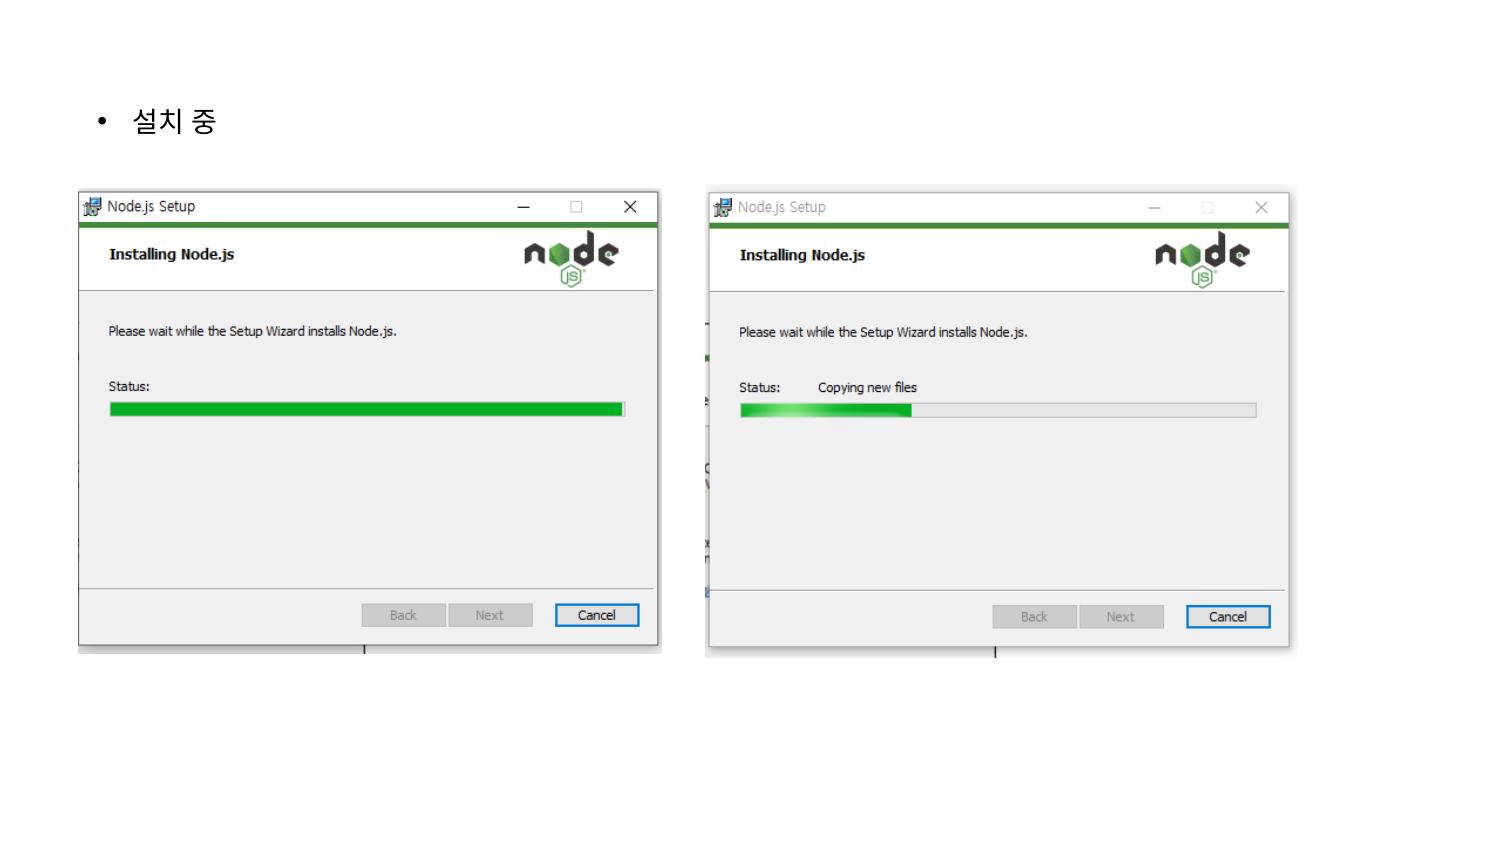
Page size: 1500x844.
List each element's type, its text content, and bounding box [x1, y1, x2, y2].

picture [77, 188, 662, 654]
picture [705, 184, 1298, 658]
text_box 설치 중 [82, 97, 233, 146]
